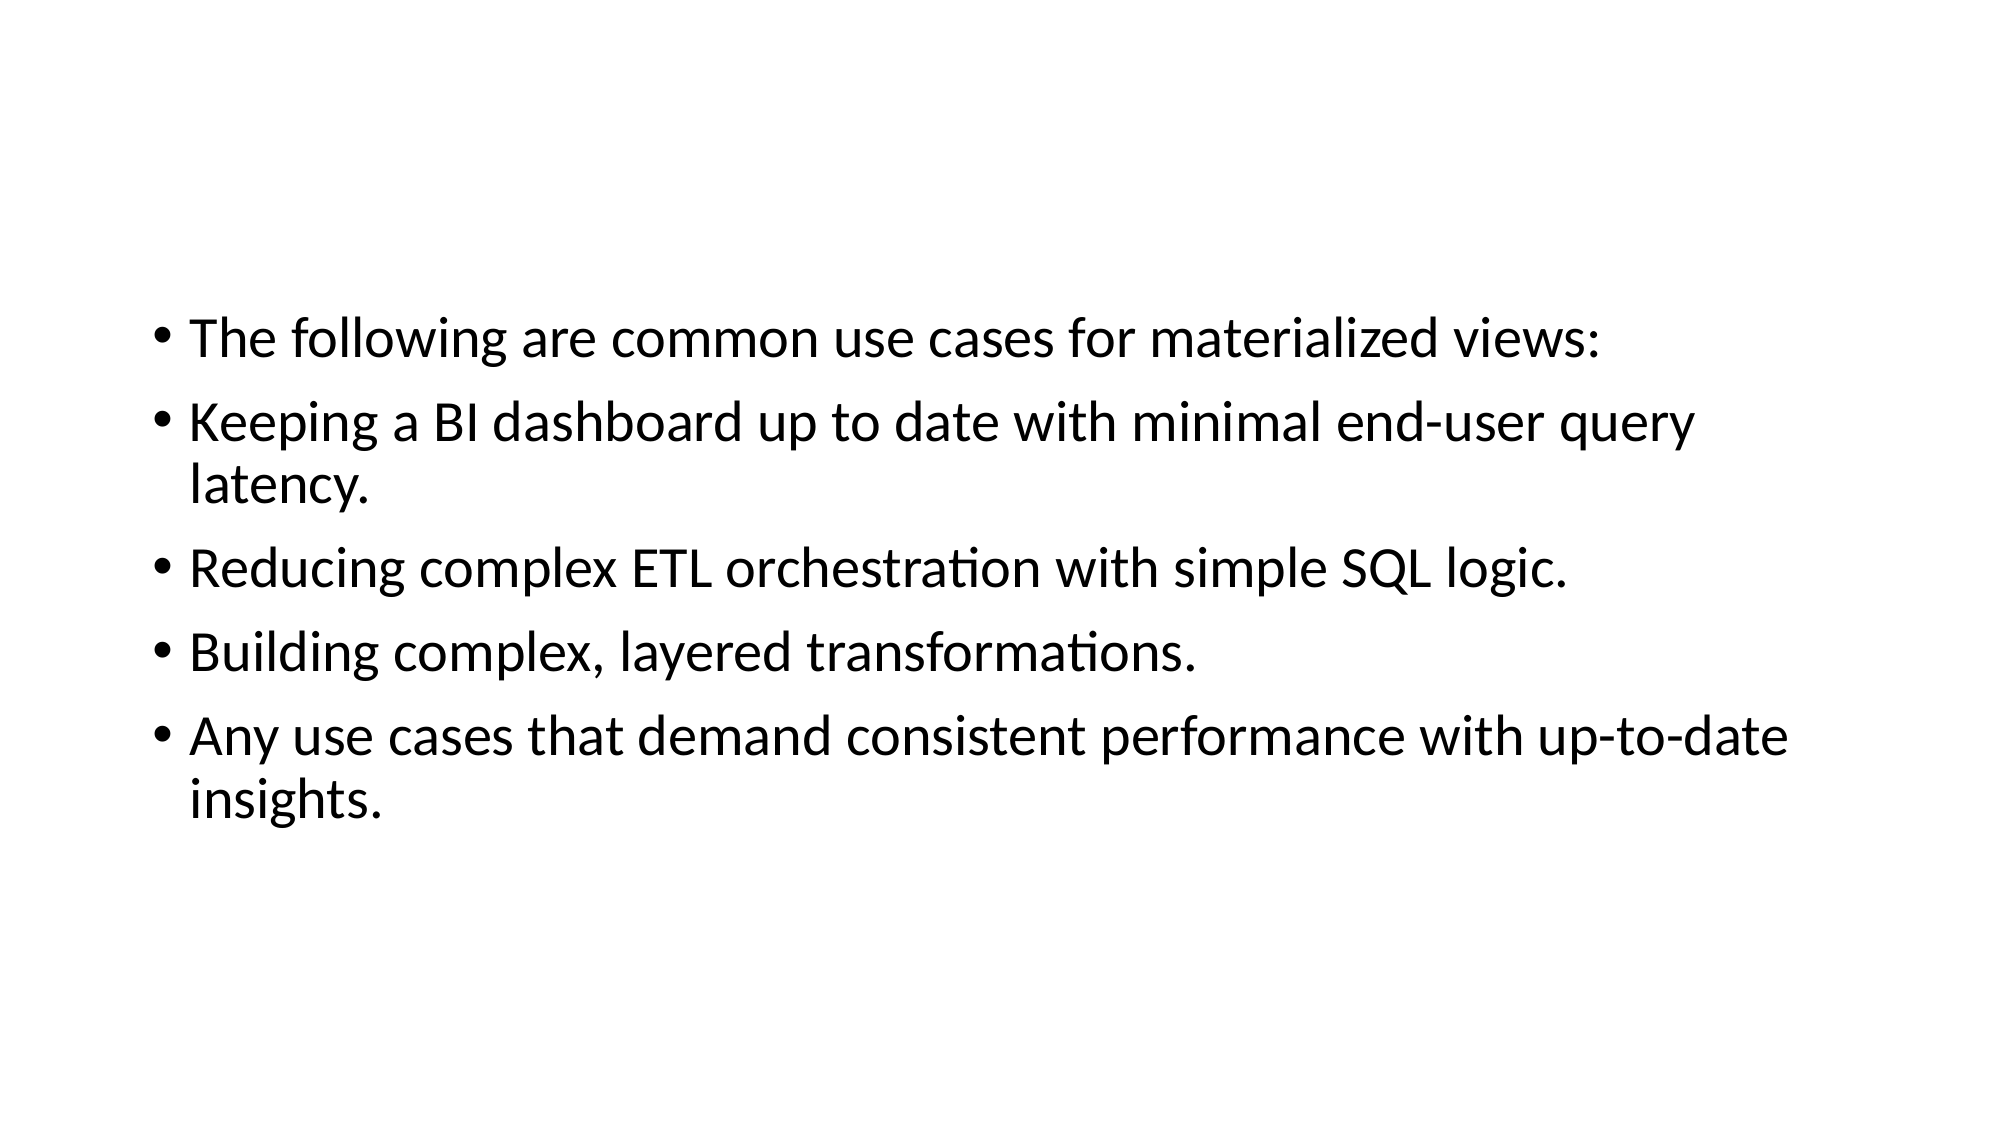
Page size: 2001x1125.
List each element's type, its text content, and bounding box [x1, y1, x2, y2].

list The following are common use cases for materialized views: Keeping a BI dashboard up to date with minimal end-user query latency. Reducing complex ETL orchestration with simple SQL logic. Building complex, layered transformations. Any use cases that demand consistent performance with up-to-date insights. [137, 299, 1863, 1014]
